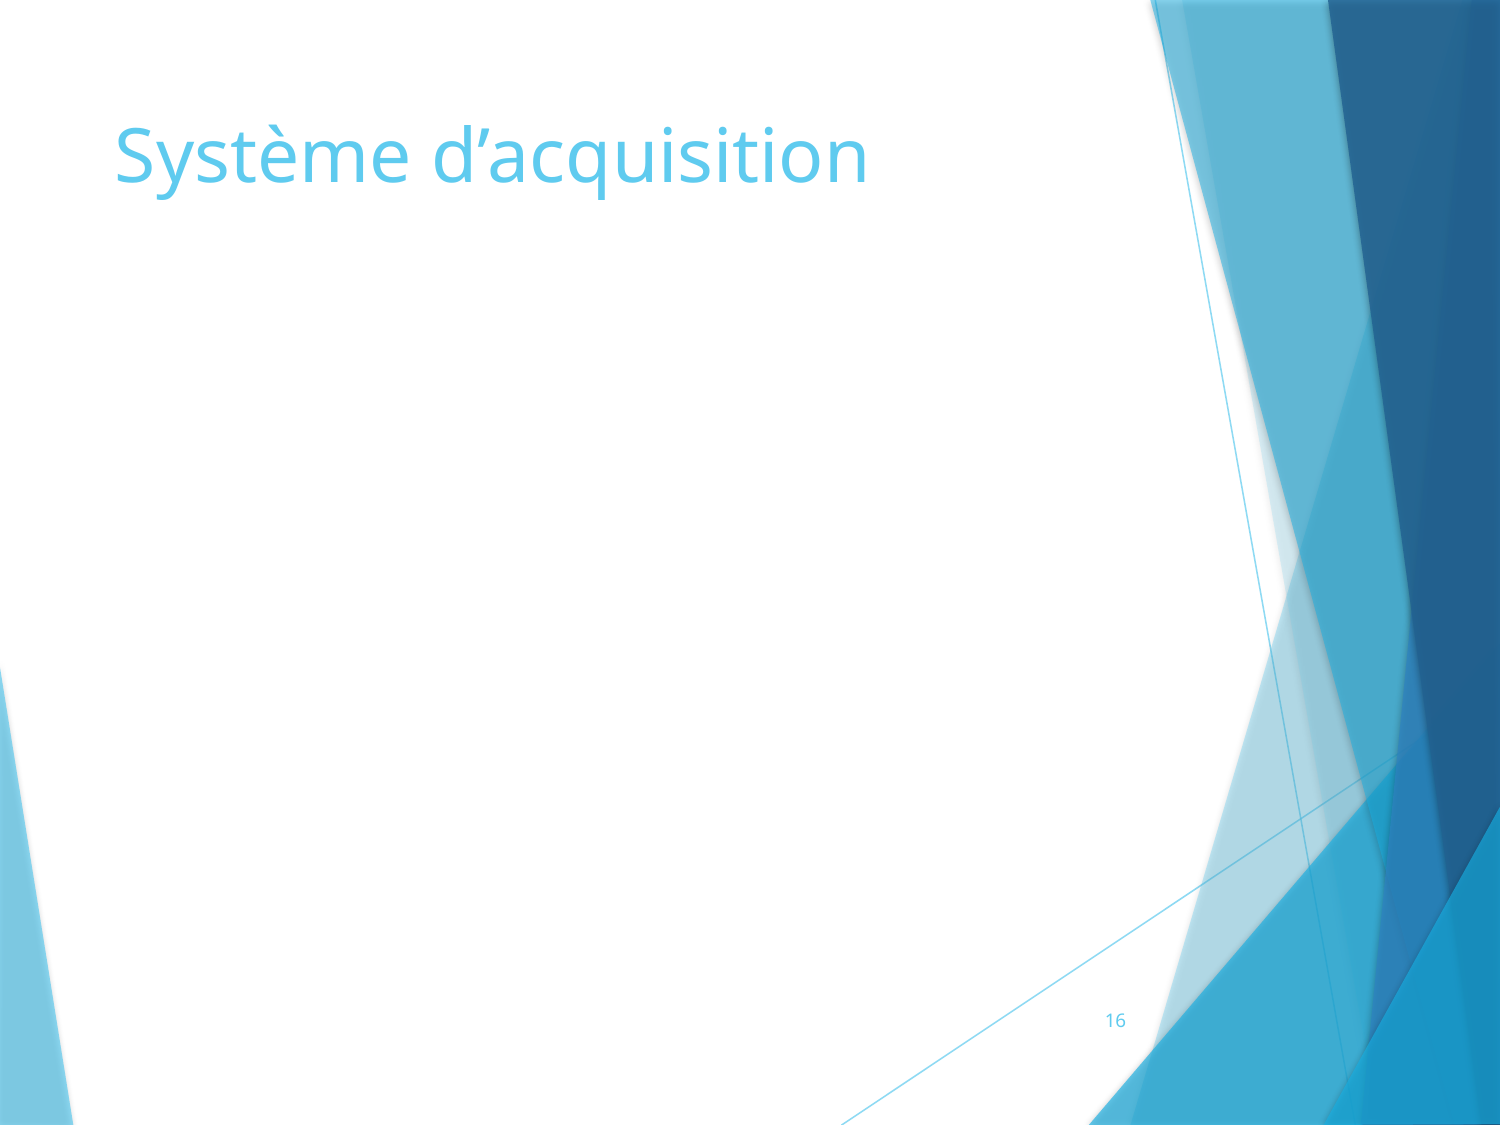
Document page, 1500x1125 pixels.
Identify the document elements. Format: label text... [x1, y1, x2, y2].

title Système d’acquisition [99, 99, 1142, 317]
slide_number 16 [1057, 991, 1142, 1051]
